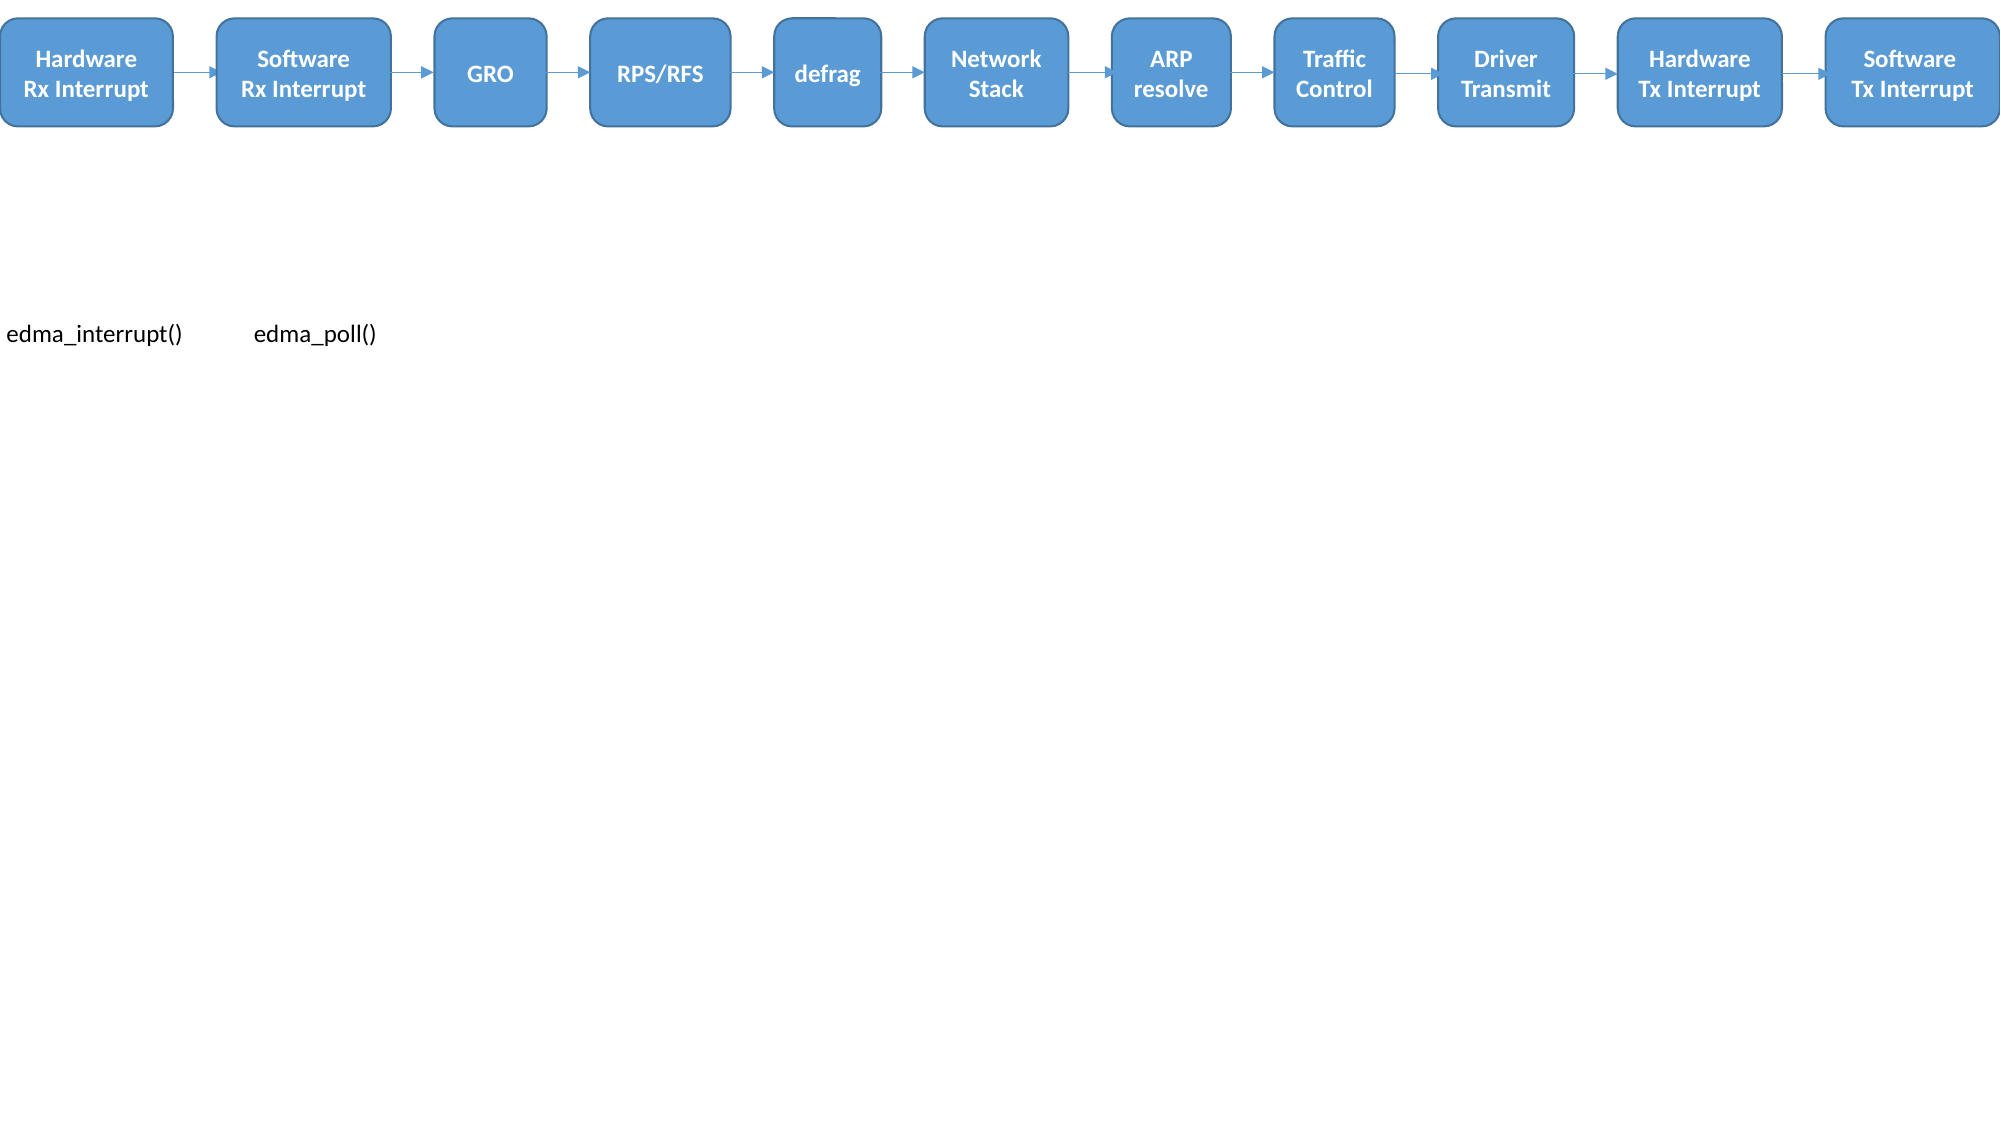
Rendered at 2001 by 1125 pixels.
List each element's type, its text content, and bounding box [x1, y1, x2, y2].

text_box edma_poll() [238, 310, 392, 356]
text_box Hardware Tx Interrupt [1616, 17, 1784, 128]
text_box ARP resolve [1110, 17, 1232, 128]
text_box Hardware Rx Interrupt [0, 17, 175, 128]
text_box Software Rx Interrupt [215, 17, 392, 128]
text_box RPS/RFS [589, 17, 732, 128]
text_box Traffic Control [1273, 17, 1396, 128]
text_box defrag [773, 17, 883, 128]
text_box edma_interrupt() [0, 310, 198, 356]
text_box Network Stack [923, 17, 1070, 128]
text_box Driver Transmit [1437, 17, 1576, 128]
text_box GRO [433, 17, 548, 128]
text_box Software Tx Interrupt [1824, 17, 2000, 128]
